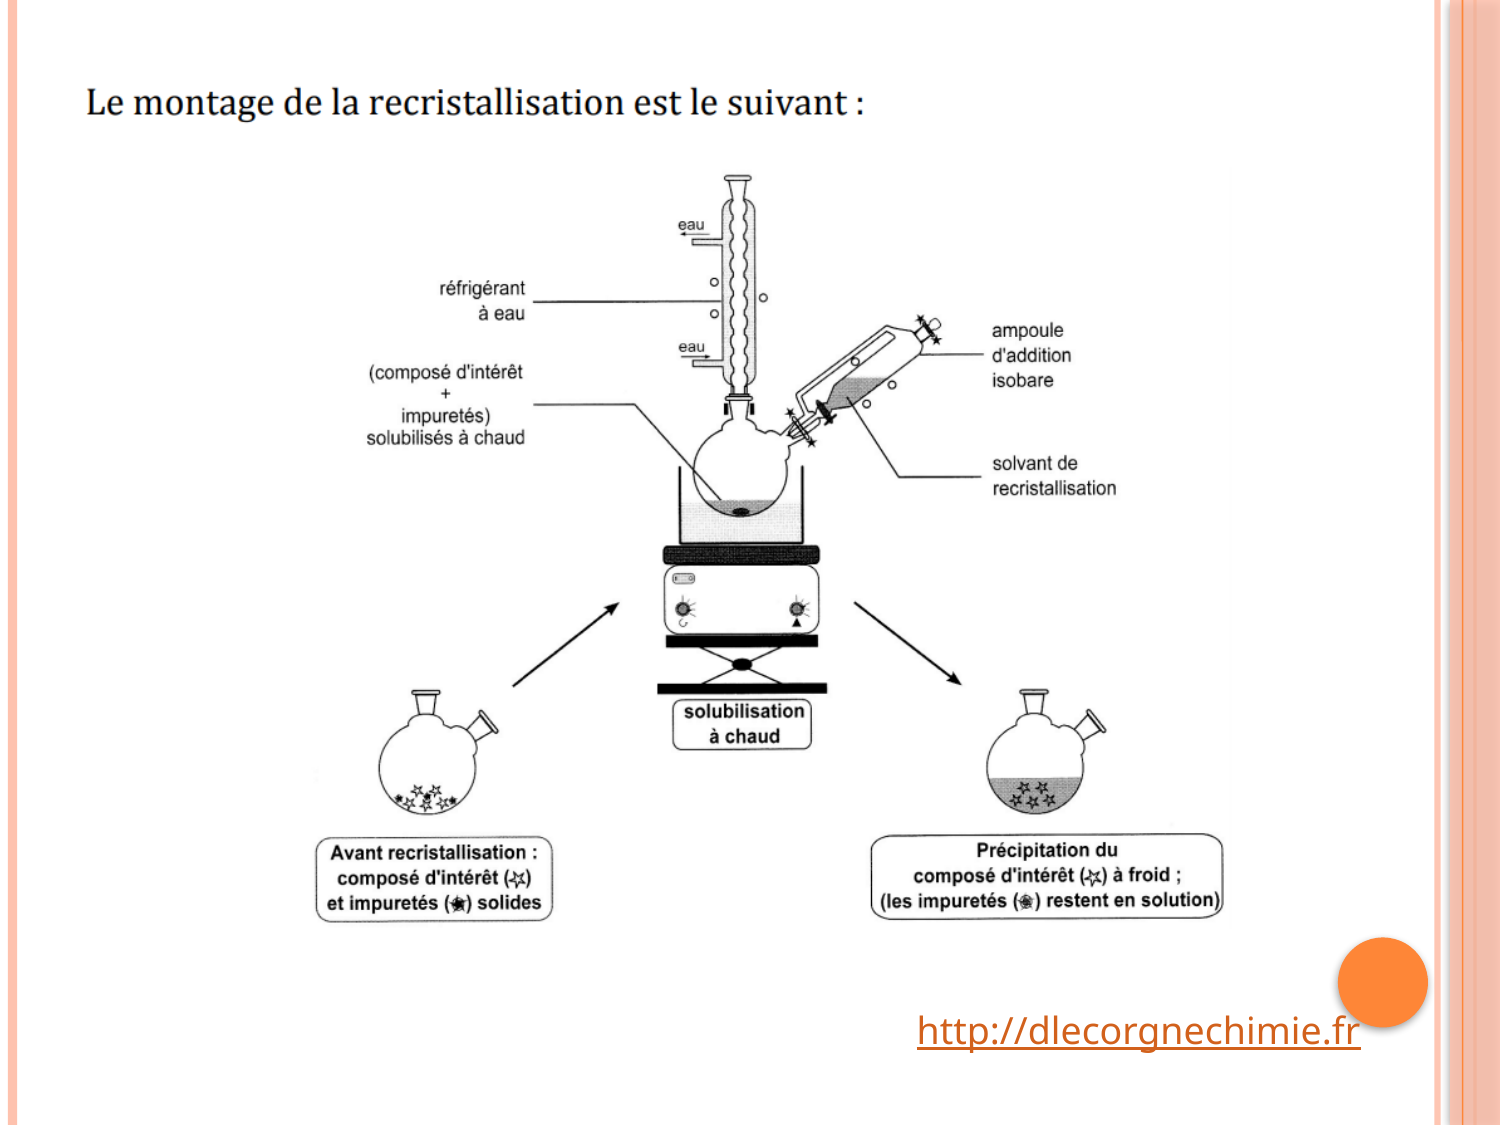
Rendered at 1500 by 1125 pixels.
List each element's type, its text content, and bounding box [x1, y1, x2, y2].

picture [40, 42, 1247, 930]
text_box http://dlecorgnechimie.fr [901, 999, 1376, 1066]
